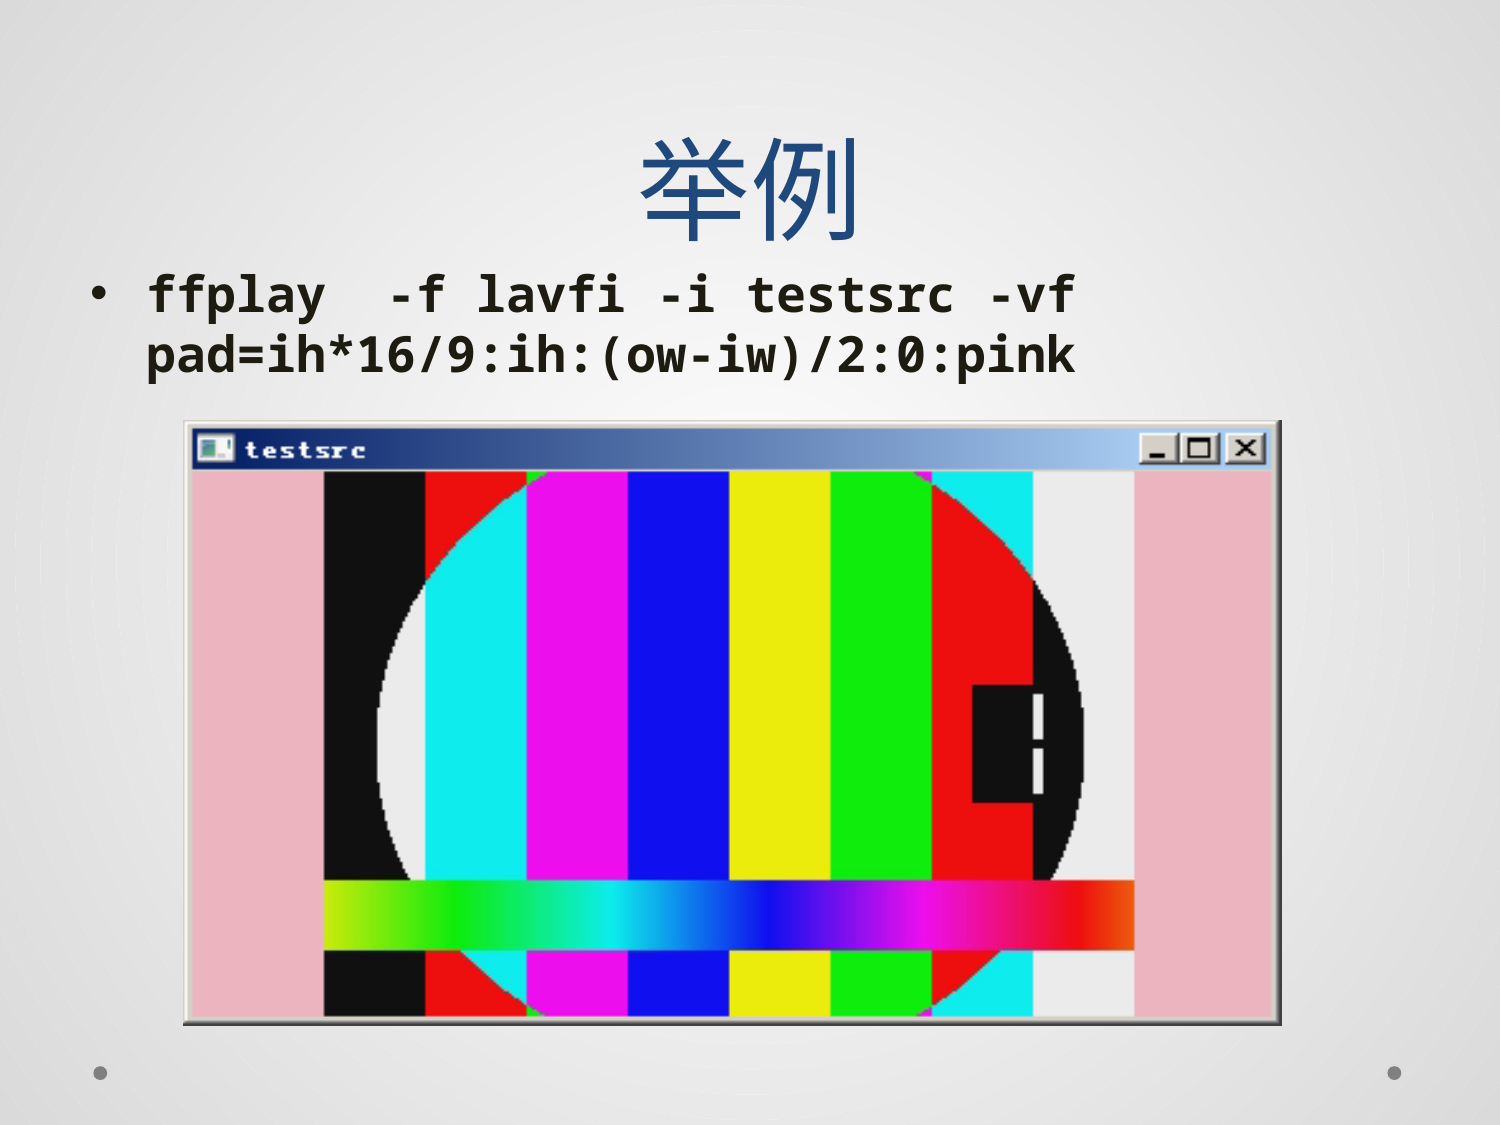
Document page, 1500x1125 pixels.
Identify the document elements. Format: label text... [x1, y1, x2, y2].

title 举例 [75, 0, 1425, 255]
list ffplay -f lavfi -i testsrc -vf pad=ih*16/9:ih:(ow-iw)/2:0:pink [75, 255, 1425, 1005]
picture [182, 420, 1282, 1026]
